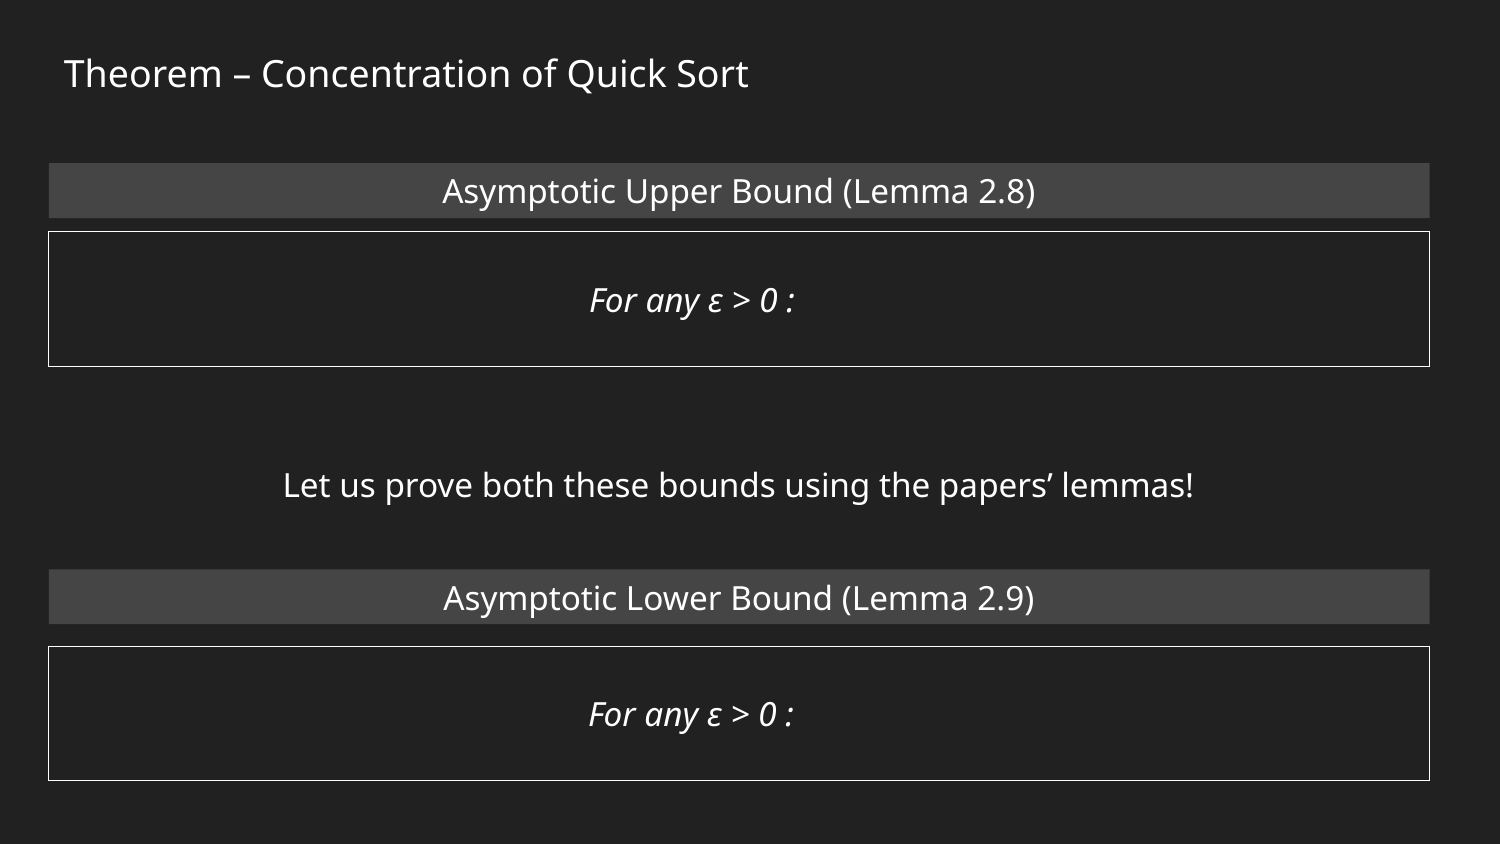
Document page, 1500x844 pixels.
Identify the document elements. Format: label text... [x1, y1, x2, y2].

text_box Theorem – Concentration of Quick Sort [48, 34, 1430, 116]
text_box Let us prove both these bounds using the papers’ lemmas! [48, 456, 1430, 512]
text_box Asymptotic Lower Bound (Lemma 2.9) [48, 569, 1430, 625]
text_box Asymptotic Upper Bound (Lemma 2.8) [48, 163, 1430, 219]
